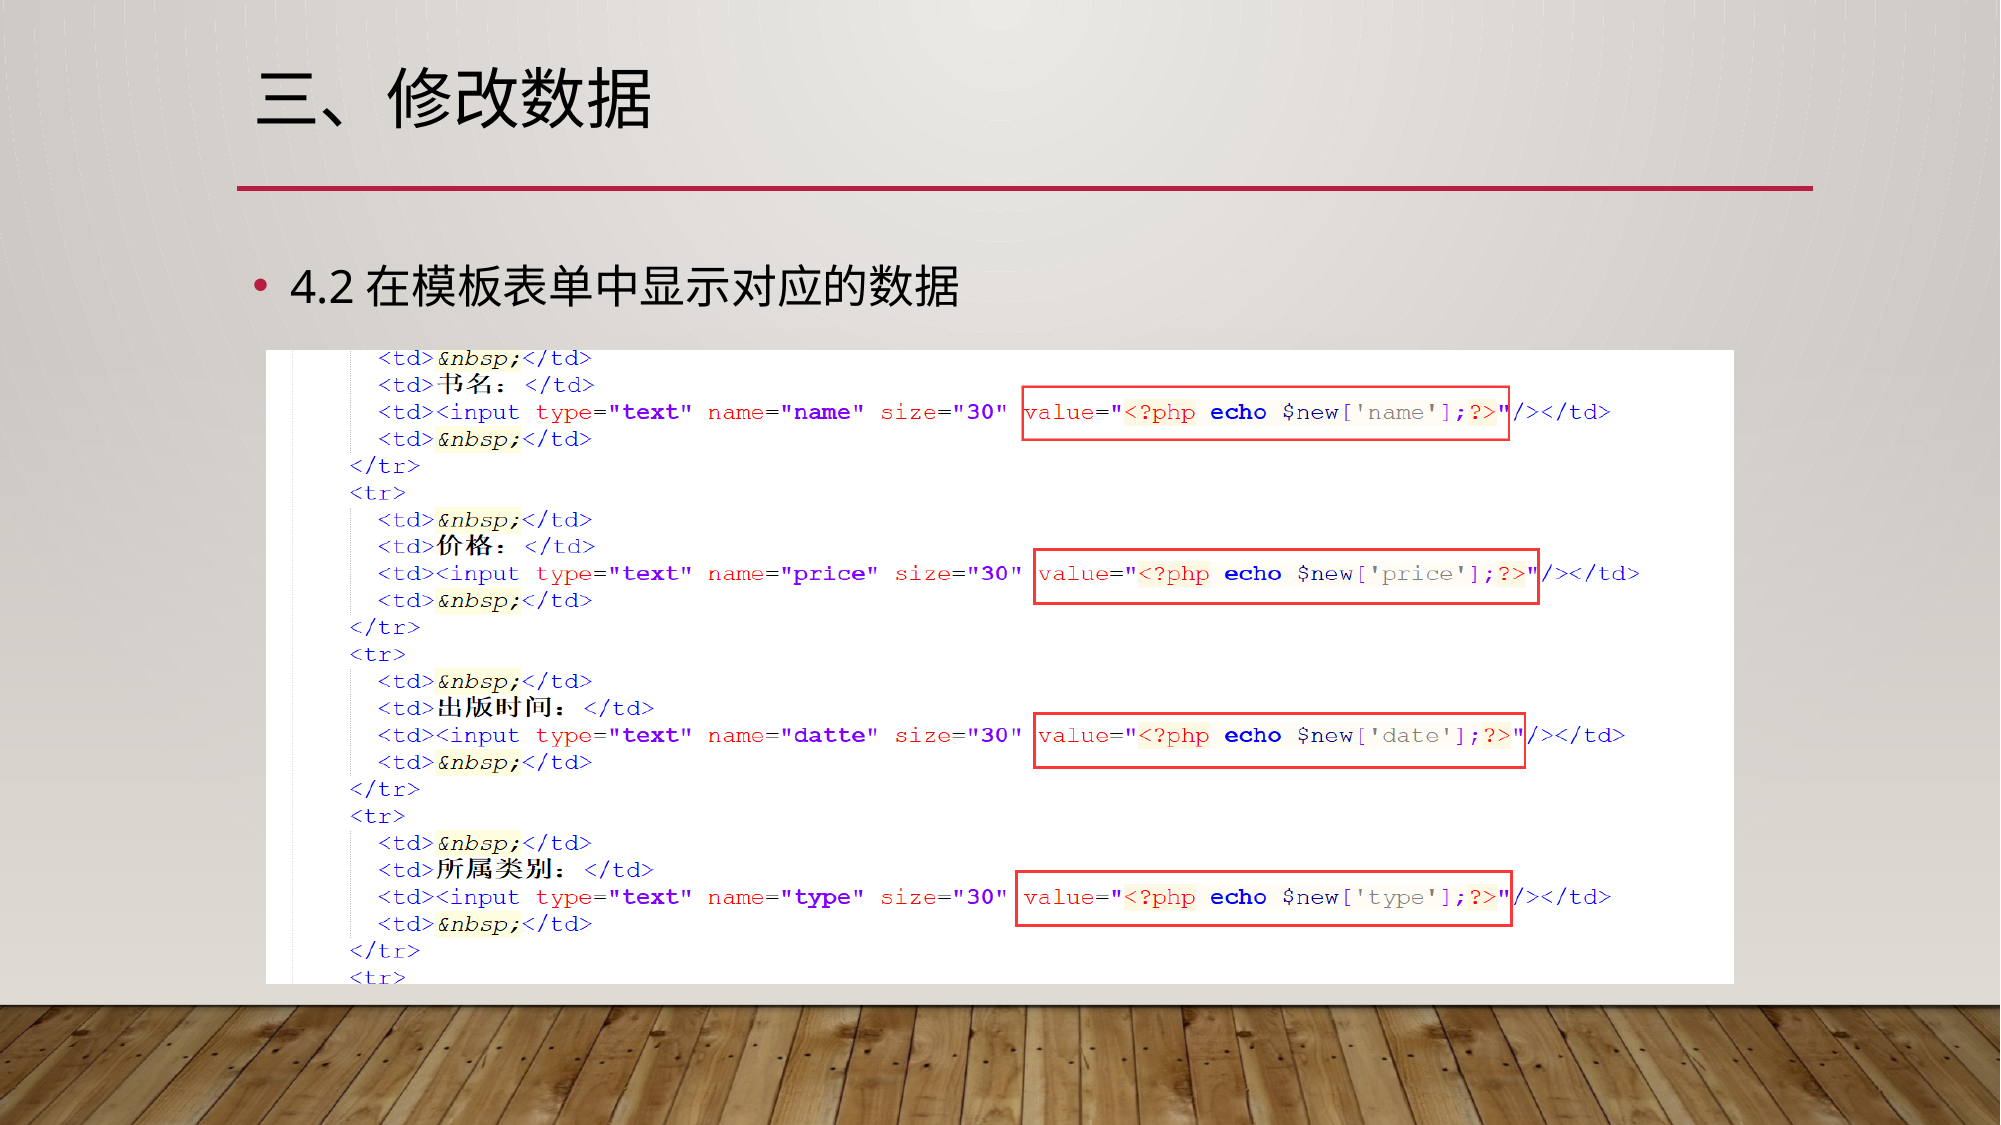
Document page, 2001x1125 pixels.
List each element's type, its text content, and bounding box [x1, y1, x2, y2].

picture [265, 350, 1734, 984]
list 4.2在模板表单中显示对应的数据 [237, 238, 1813, 931]
picture [0, 1005, 2000, 1125]
title 三、修改数据 [238, 58, 1814, 231]
